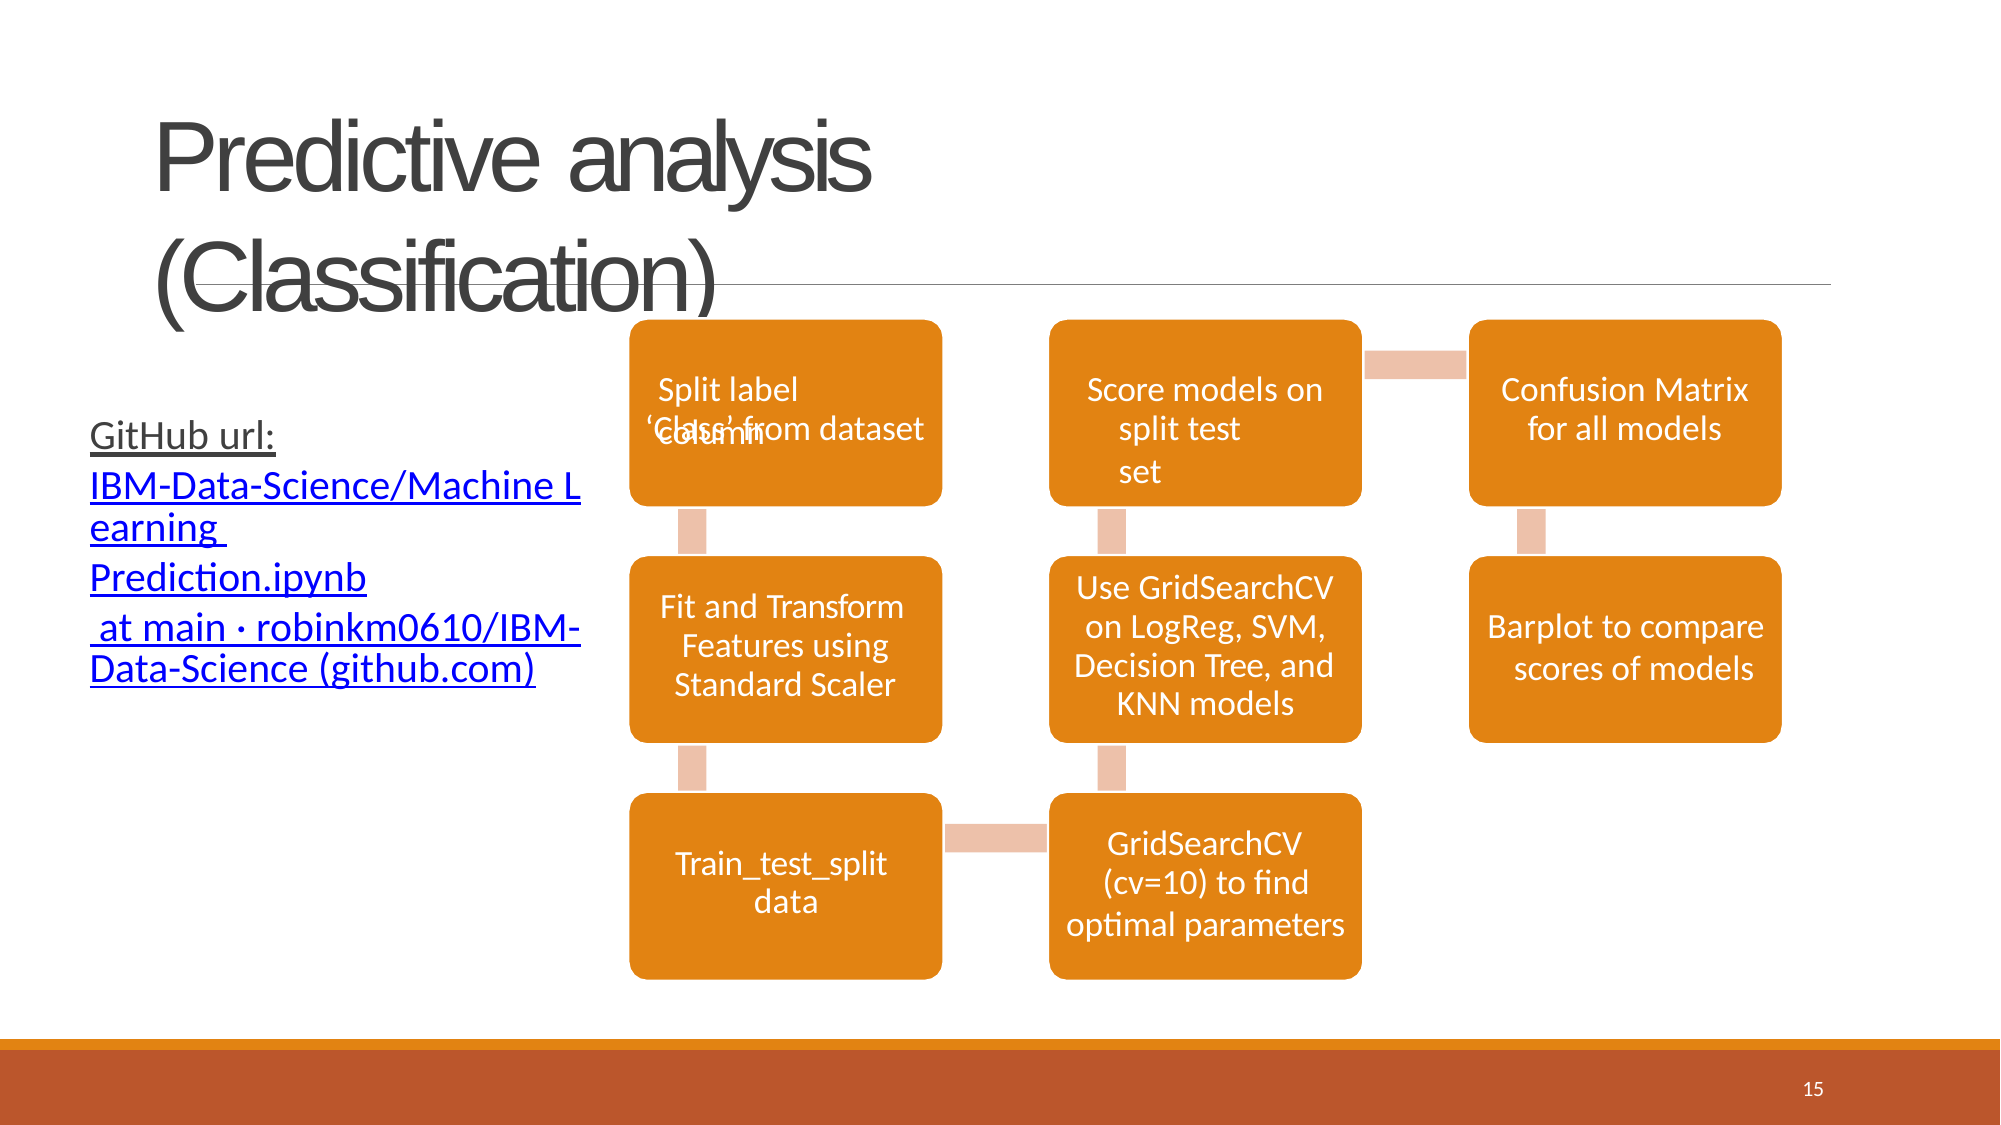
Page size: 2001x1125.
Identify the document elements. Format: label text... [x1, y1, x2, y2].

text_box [626, 553, 946, 789]
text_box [1465, 316, 1785, 553]
slide_number 15 [1795, 1077, 1831, 1125]
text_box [626, 790, 1041, 983]
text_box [1465, 553, 1785, 746]
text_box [1046, 754, 1365, 983]
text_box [626, 316, 946, 553]
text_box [1046, 316, 1464, 510]
text_box GitHub url:IBM-Data-Science/Machine Learning Prediction.ipynb at main · robinkm0610/IBM-Data-Science (github.com) [87, 405, 590, 608]
title Predictive analysis (Classification) [150, 89, 1450, 332]
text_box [1046, 517, 1365, 746]
